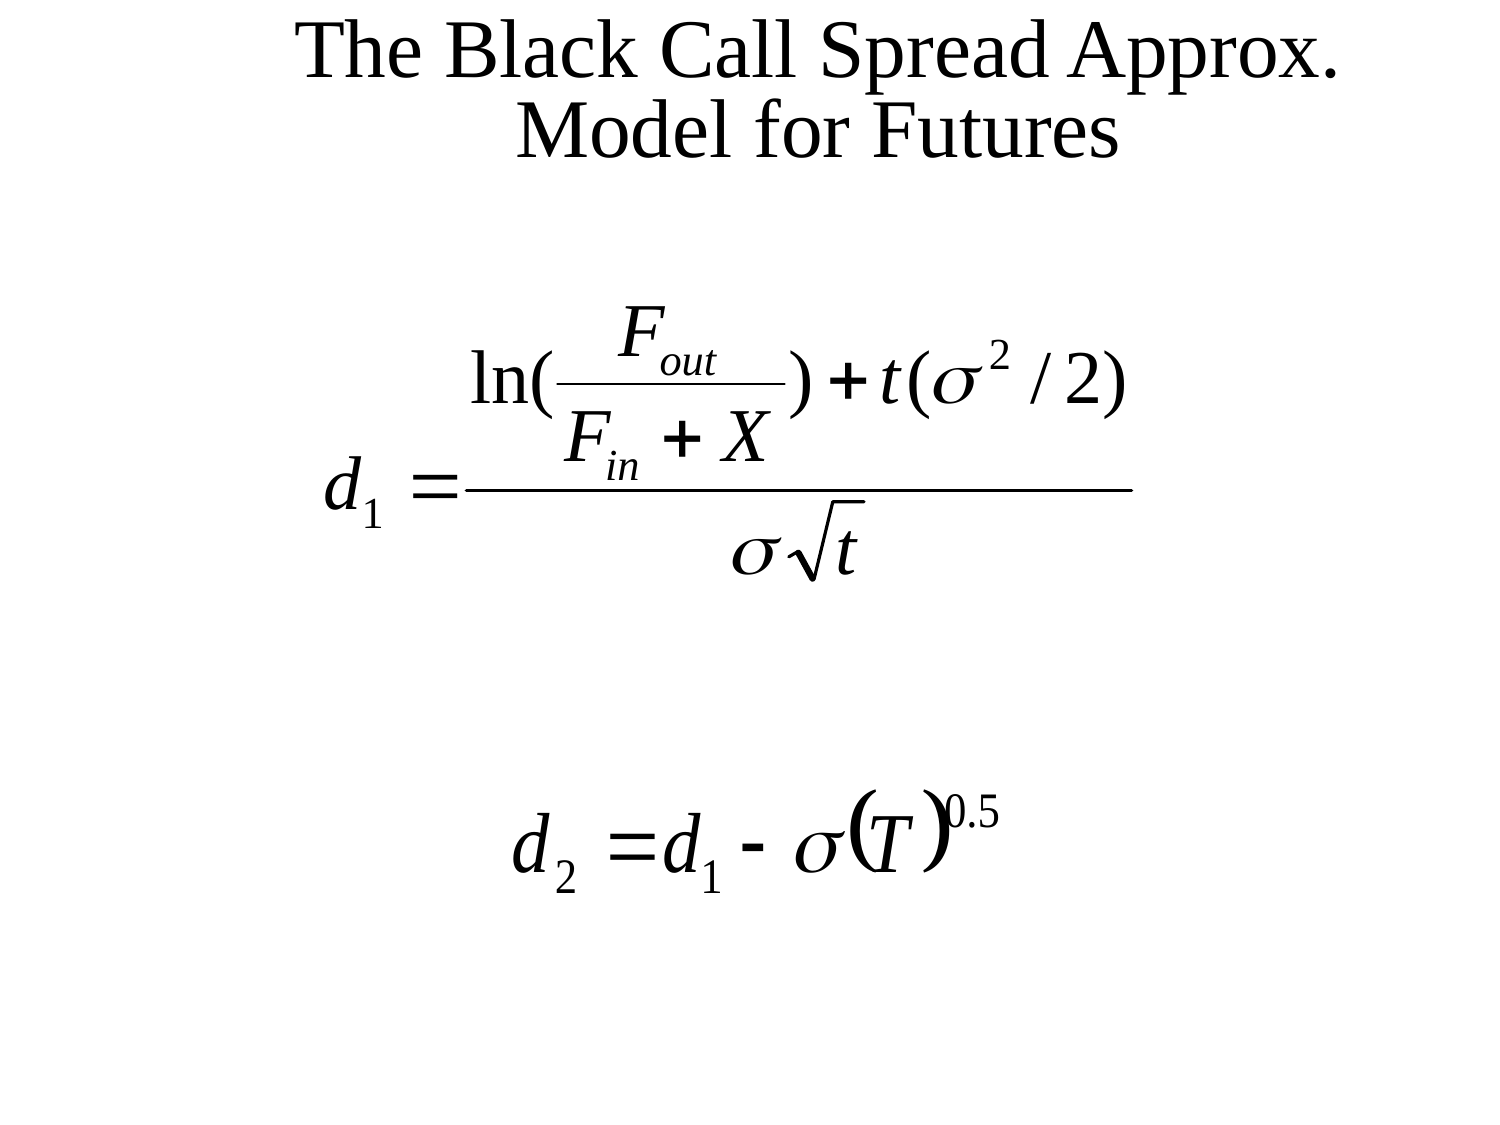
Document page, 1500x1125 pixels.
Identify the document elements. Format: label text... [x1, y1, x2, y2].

title The Black Call Spread Approx. Model for Futures [211, 0, 1426, 188]
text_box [499, 772, 1012, 908]
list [312, 281, 1150, 599]
